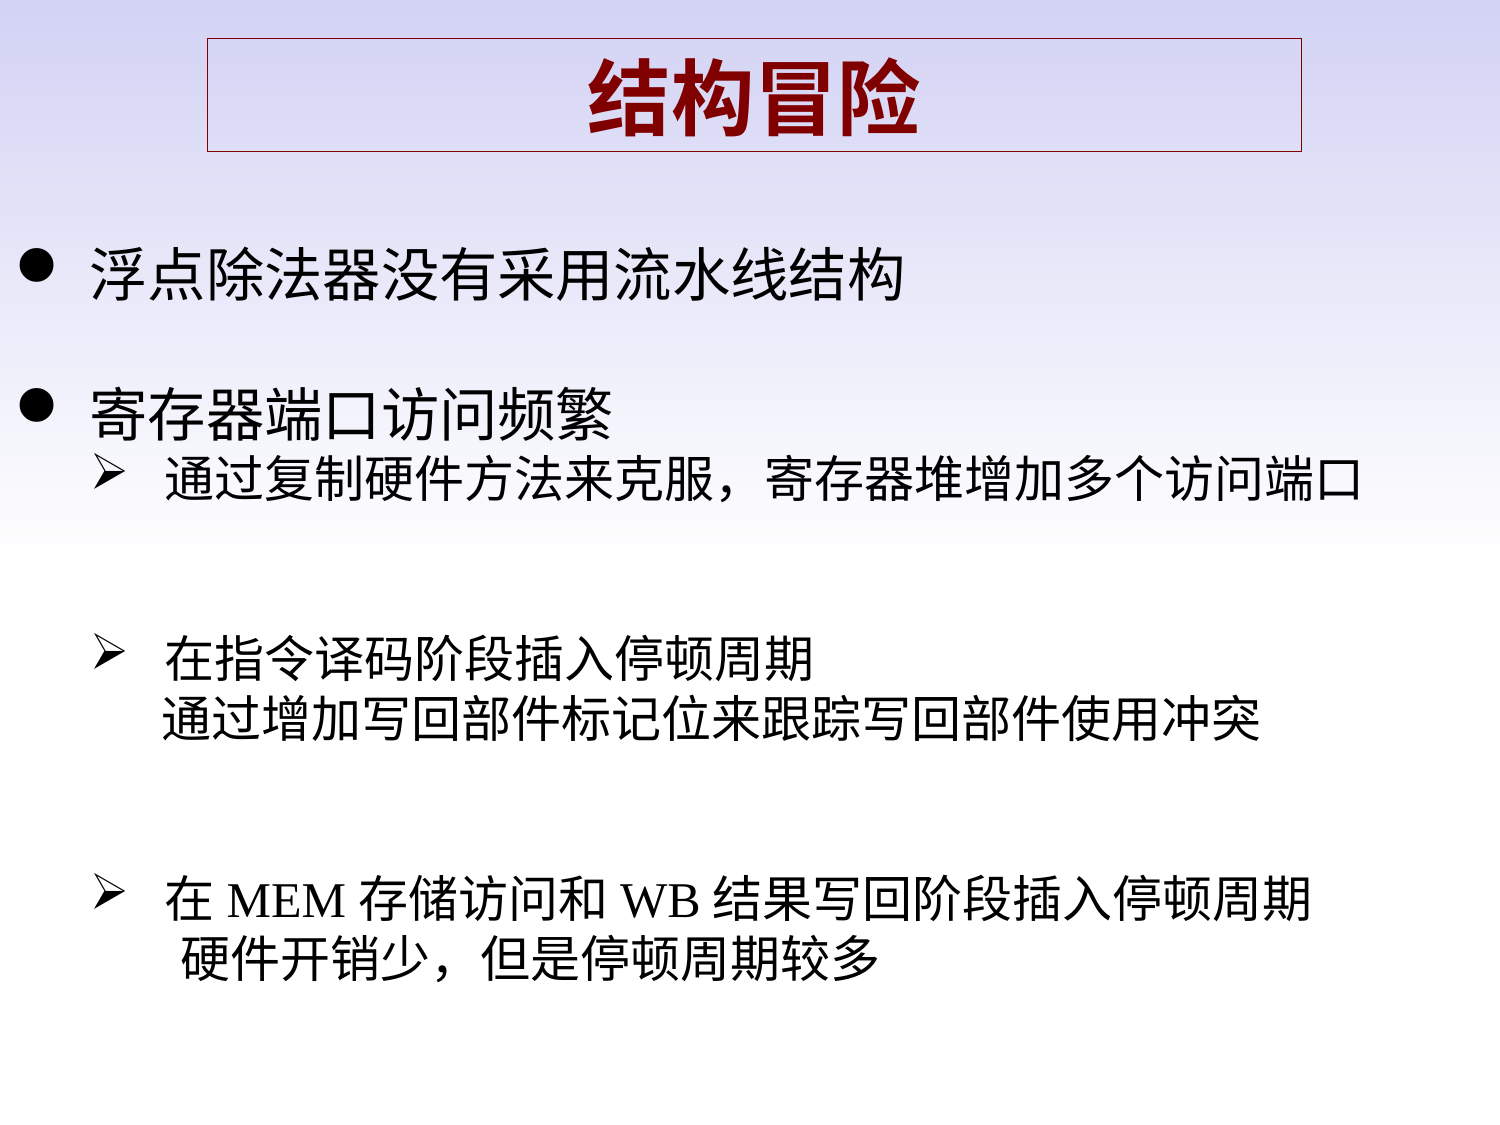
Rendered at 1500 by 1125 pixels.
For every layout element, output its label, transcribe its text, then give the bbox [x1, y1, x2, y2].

text_box 结构冒险 [207, 38, 1302, 152]
text_box 浮点除法器没有采用流水线结构 寄存器端口访问频繁 通过复制硬件方法来克服，寄存器堆增加多个访问端口 在指令译码阶段插入停顿周期 通过增加写回部件标记位来跟踪写回部件使用冲突 在MEM存储访问和WB结果写回阶段插入停顿周期 硬件开销少，但是停顿周期较多 [0, 230, 1500, 996]
